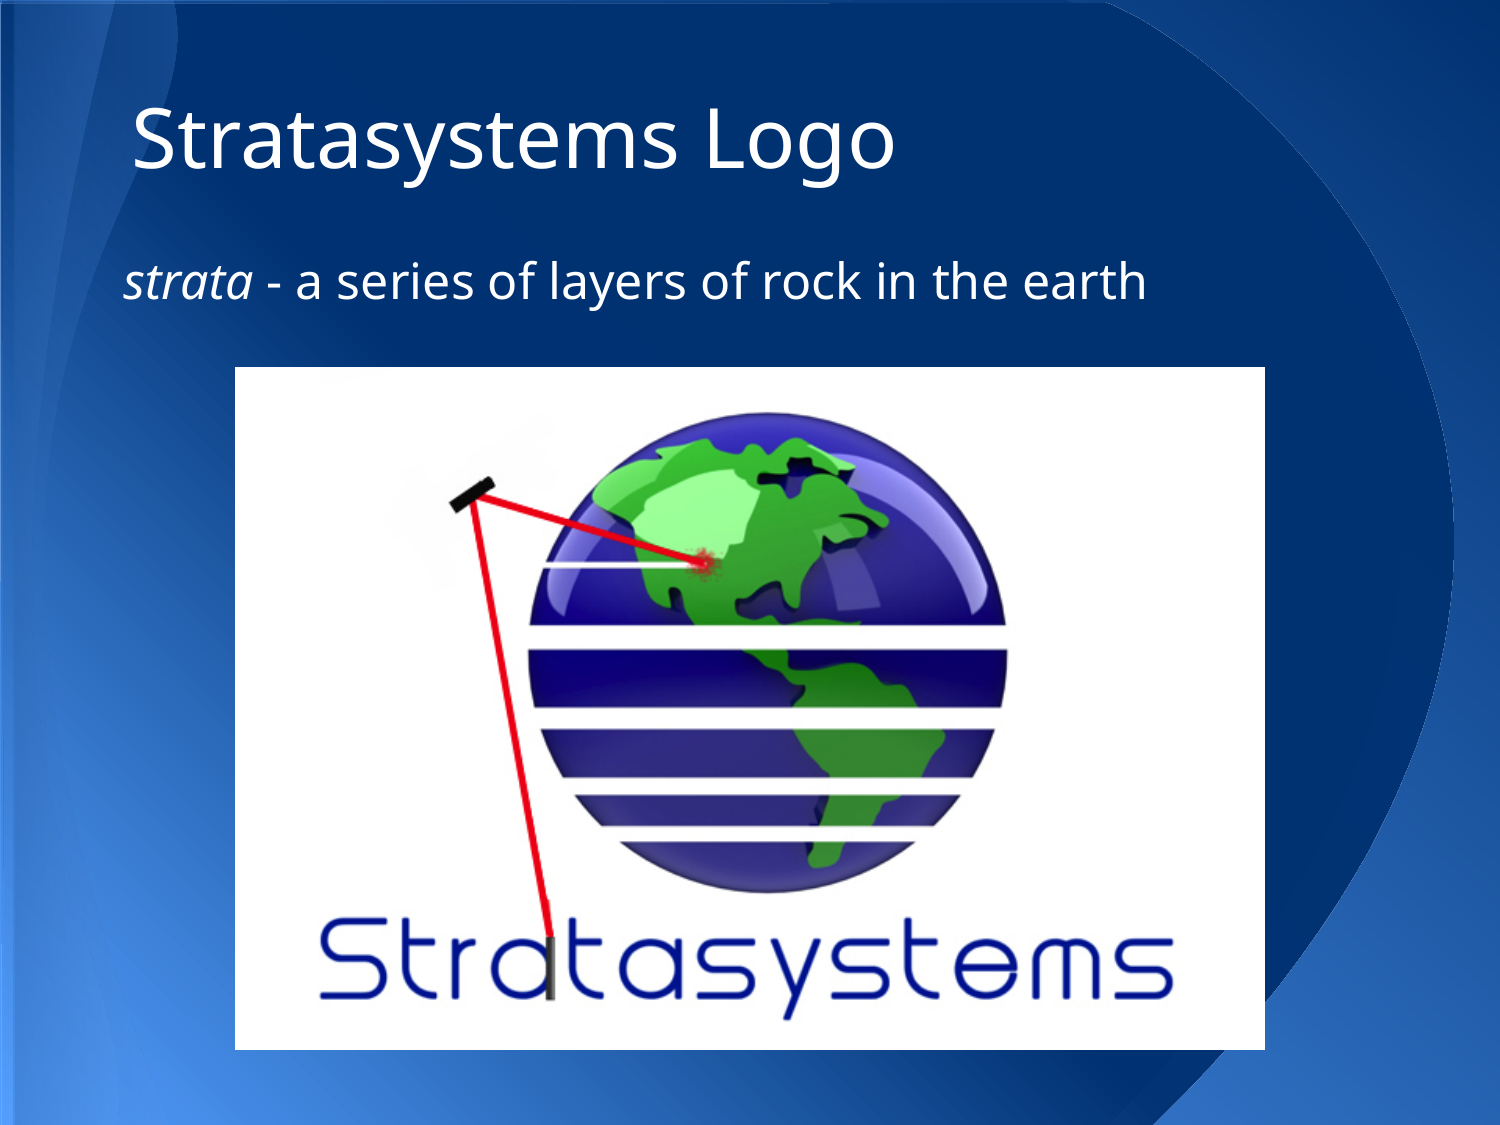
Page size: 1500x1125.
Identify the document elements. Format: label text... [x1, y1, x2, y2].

list strata - a series of layers of rock in the earth [75, 234, 1425, 1029]
picture [234, 367, 1265, 1050]
title Stratasystems Logo [75, 0, 1425, 201]
